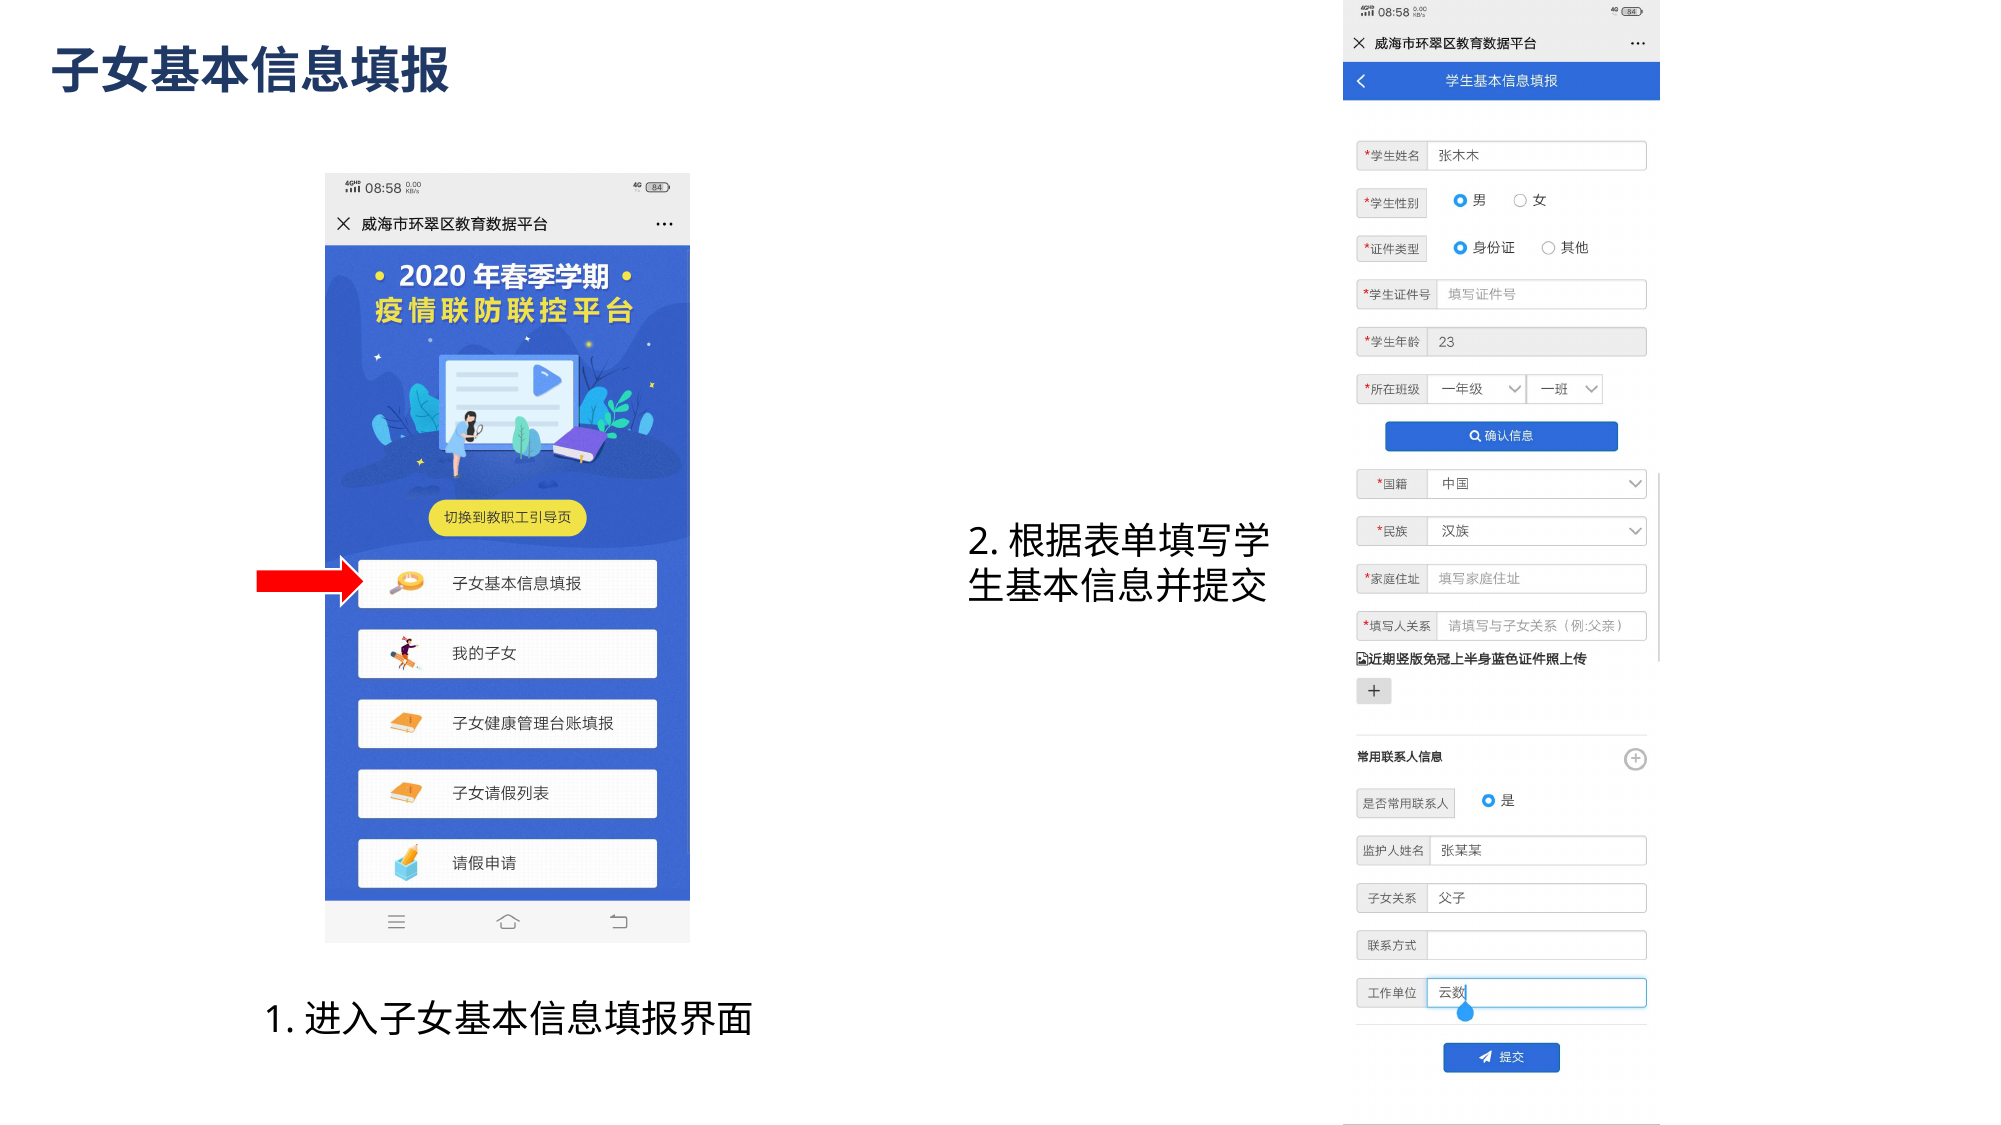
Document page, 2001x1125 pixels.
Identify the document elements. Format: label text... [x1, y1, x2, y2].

picture [325, 173, 690, 943]
text_box 2.根据表单填写学生基本信息并提交 [953, 509, 1296, 615]
text_box 1.进入子女基本信息填报界面 [248, 987, 769, 1048]
picture [1343, 0, 1660, 1125]
text_box 子女基本信息填报 [36, 31, 466, 106]
text_box [254, 568, 325, 595]
